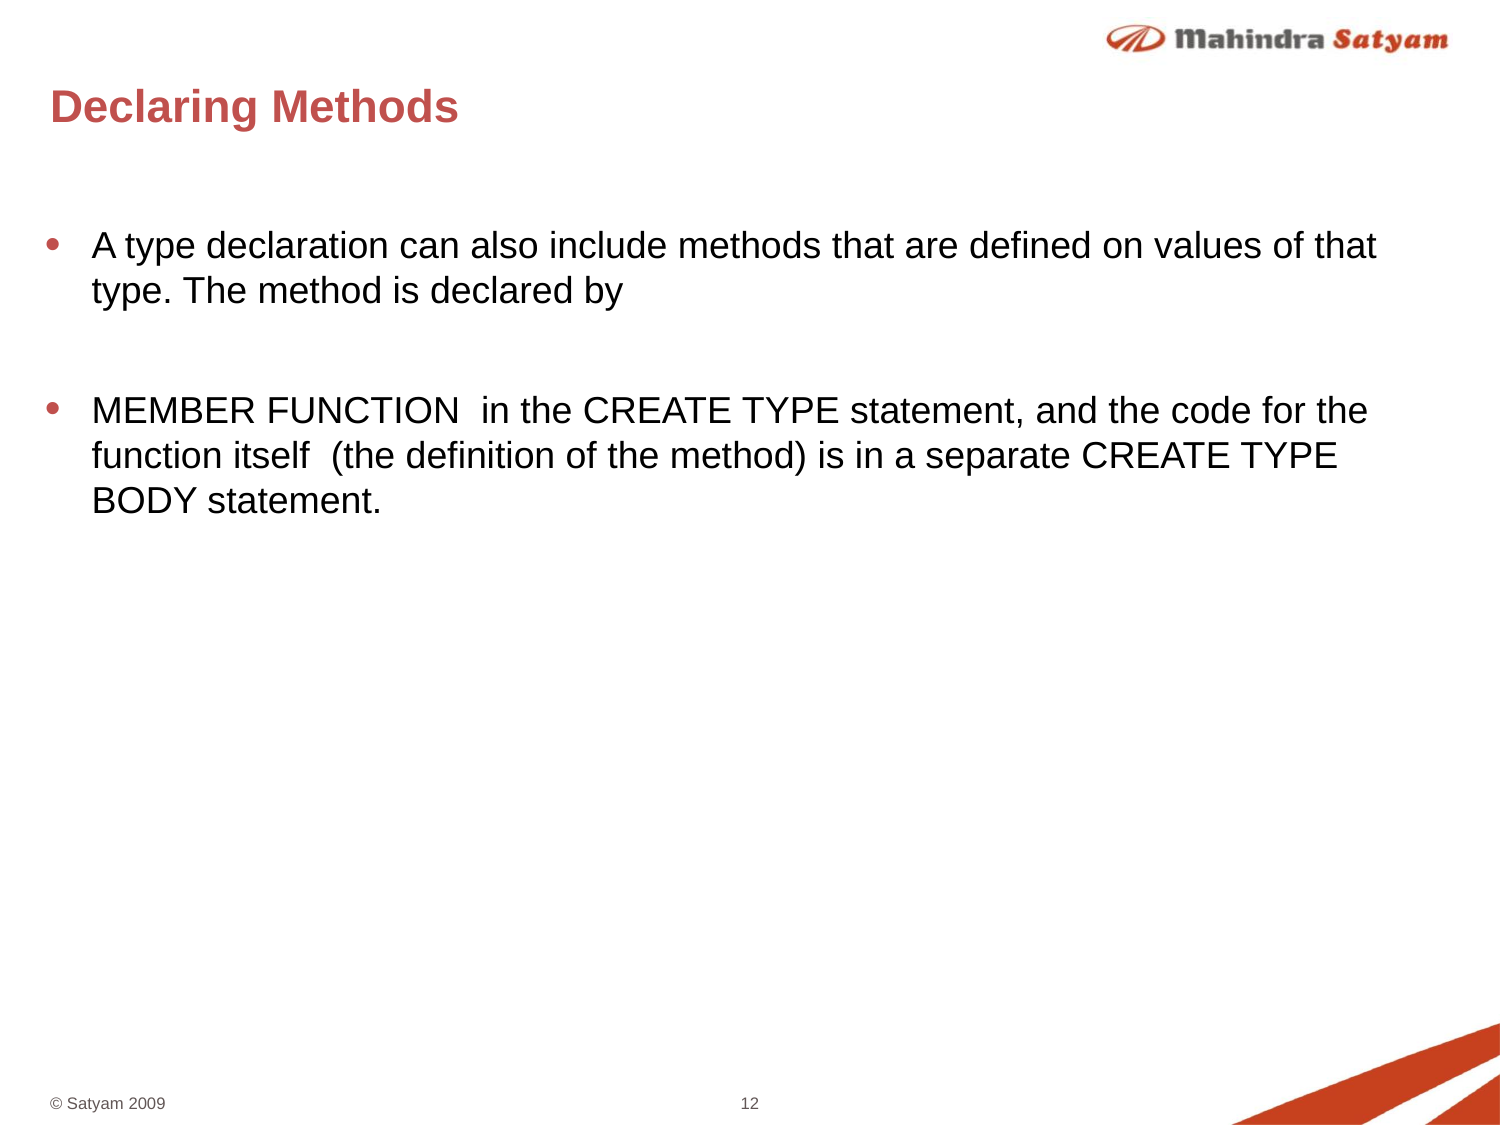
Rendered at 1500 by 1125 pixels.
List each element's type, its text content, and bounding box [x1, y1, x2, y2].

picture [1102, 17, 1453, 67]
list A type declaration can also include methods that are defined on values of that type. The method is declared by MEMBER FUNCTION in the CREATE TYPE statement, and the code for the function itself (the definition of the method) is in a separate CREATE TYPE BODY statement. [44, 220, 1446, 540]
title Declaring Methods [49, 76, 1452, 133]
picture [1209, 1014, 1500, 1125]
